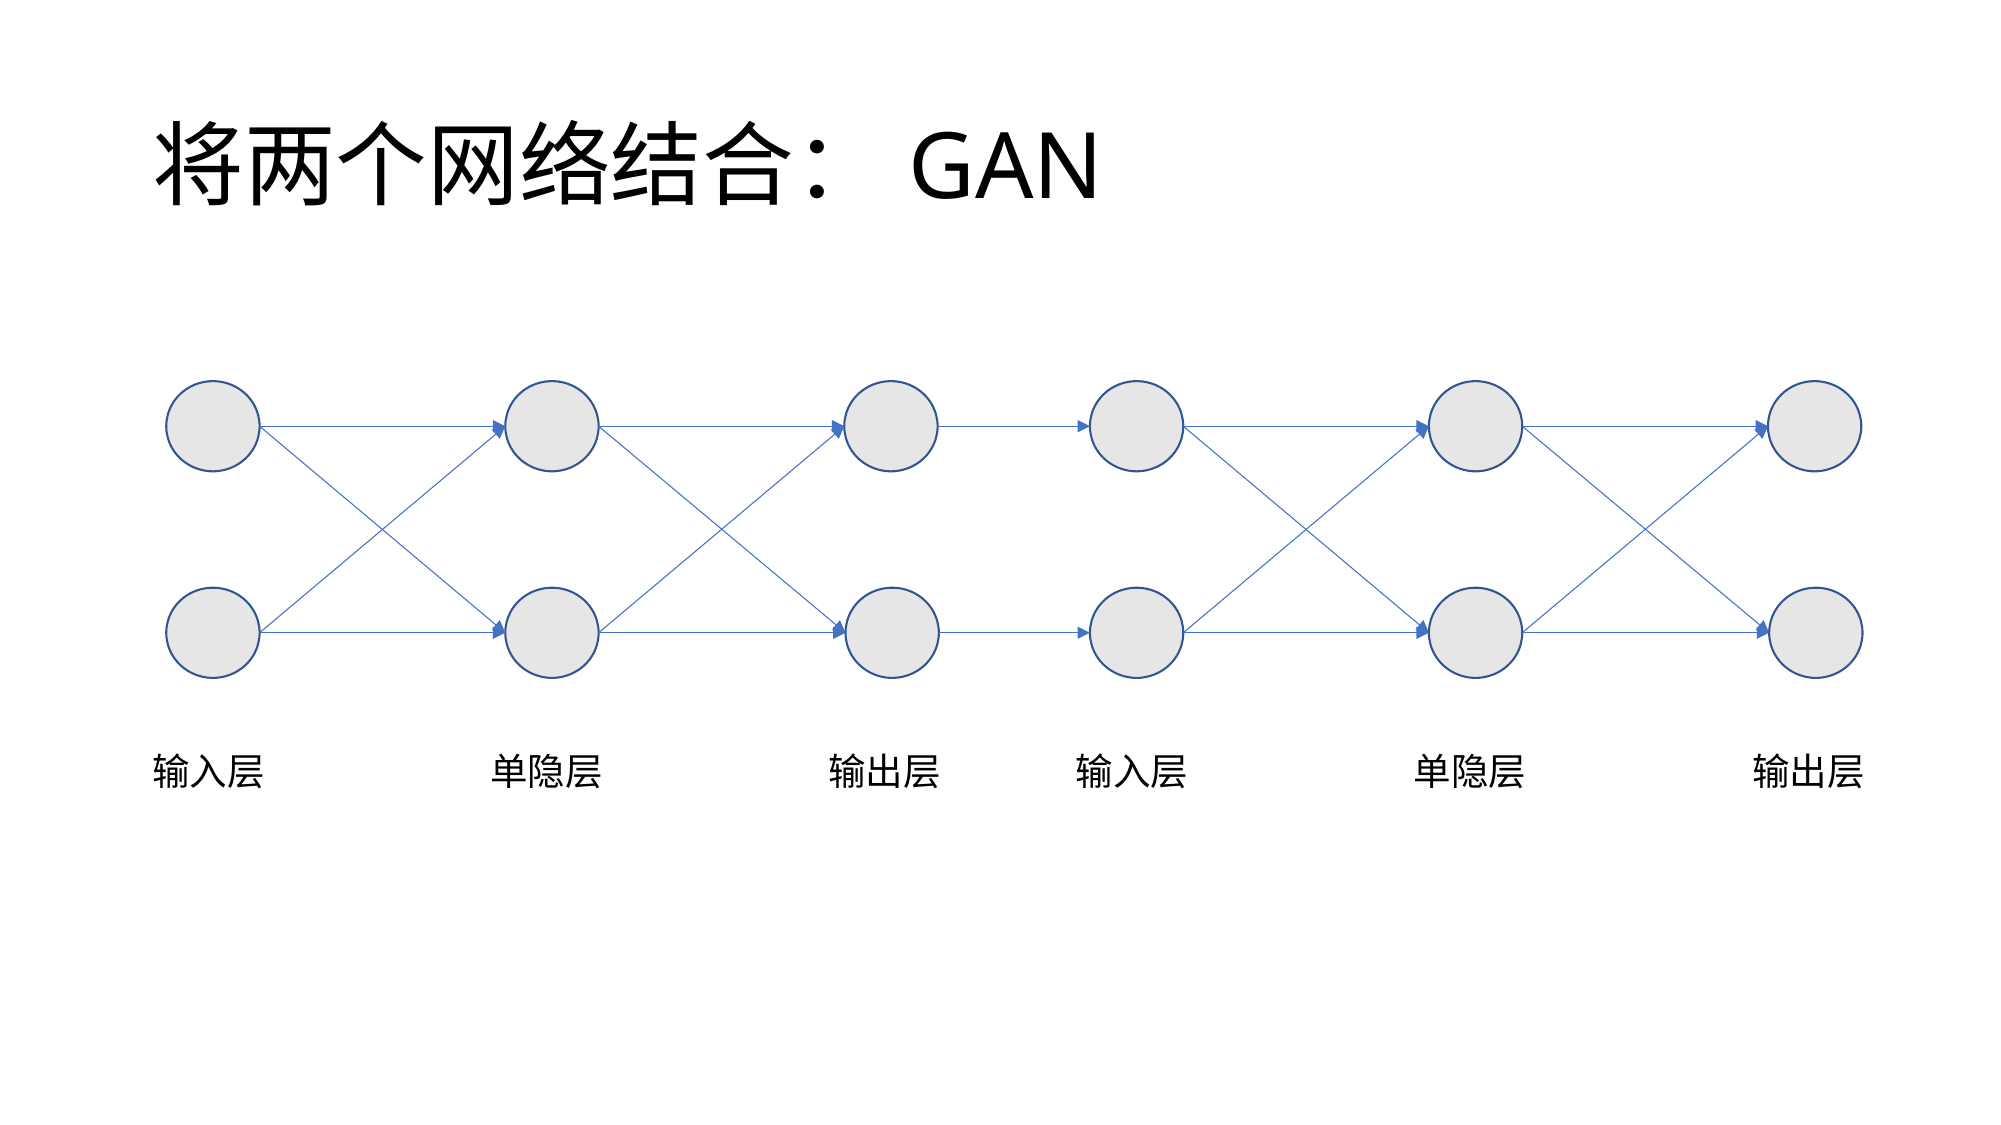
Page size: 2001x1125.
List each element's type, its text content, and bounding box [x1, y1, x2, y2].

text_box [1427, 380, 1524, 473]
text_box 输出层 [813, 740, 967, 800]
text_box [259, 426, 506, 633]
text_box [1183, 426, 1429, 633]
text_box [1522, 426, 1768, 633]
text_box [165, 380, 261, 473]
text_box 单隐层 [475, 740, 629, 800]
text_box [1088, 586, 1185, 679]
text_box [1768, 586, 1864, 679]
title 将两个网络结合：GAN [137, 59, 1863, 278]
text_box [504, 586, 600, 679]
text_box [843, 380, 939, 473]
text_box [1427, 586, 1524, 679]
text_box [598, 426, 845, 633]
text_box [844, 586, 940, 679]
text_box 输入层 [137, 740, 291, 800]
text_box 输入层 [1061, 740, 1214, 800]
text_box [1766, 380, 1863, 473]
text_box [165, 586, 261, 679]
text_box 单隐层 [1399, 740, 1552, 800]
text_box [504, 380, 600, 473]
text_box [1088, 380, 1185, 473]
text_box 输出层 [1737, 740, 1891, 800]
